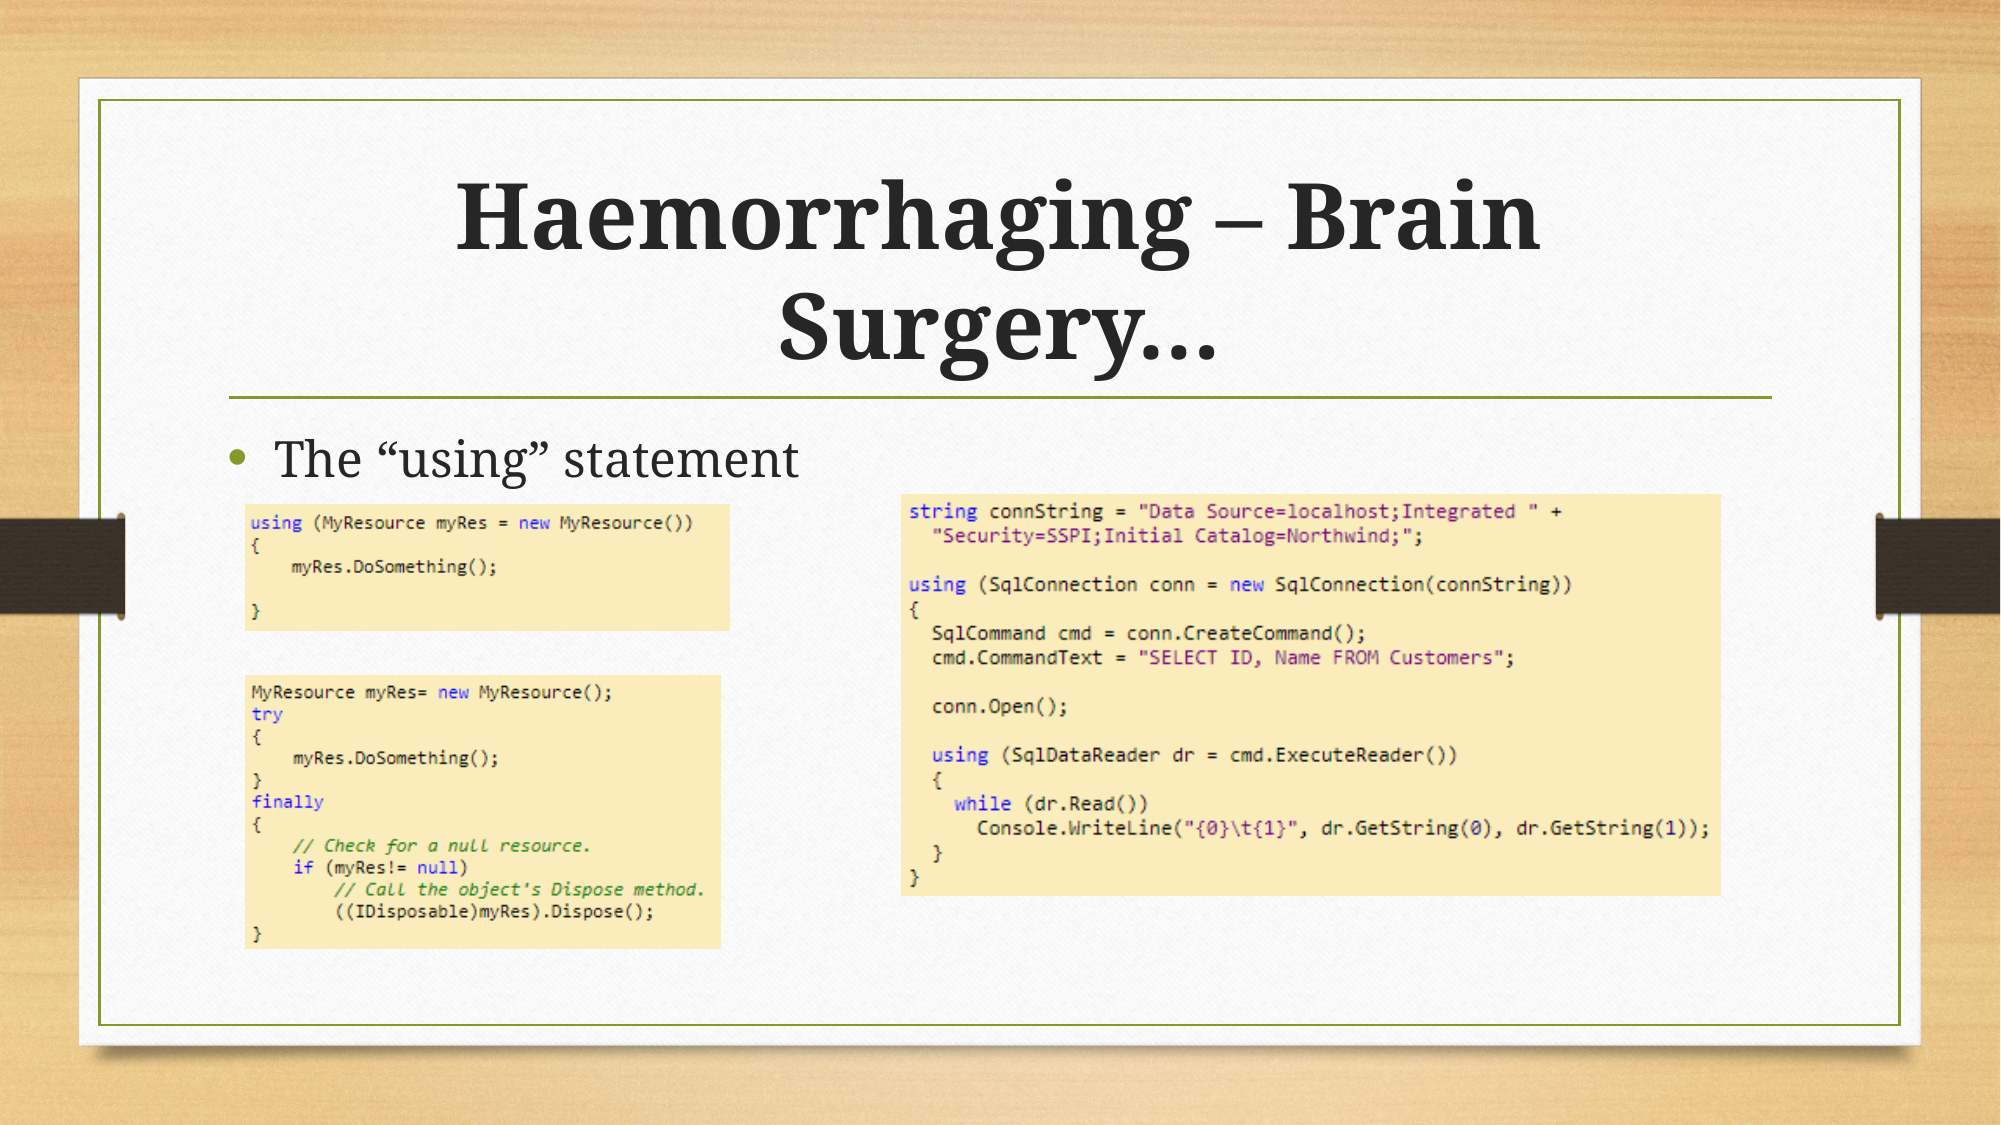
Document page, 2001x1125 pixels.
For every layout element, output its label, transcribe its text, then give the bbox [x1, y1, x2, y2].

title Haemorrhaging – Brain Surgery… [212, 161, 1788, 375]
picture [0, 0, 2001, 1125]
list The “using” statement [212, 419, 1788, 964]
